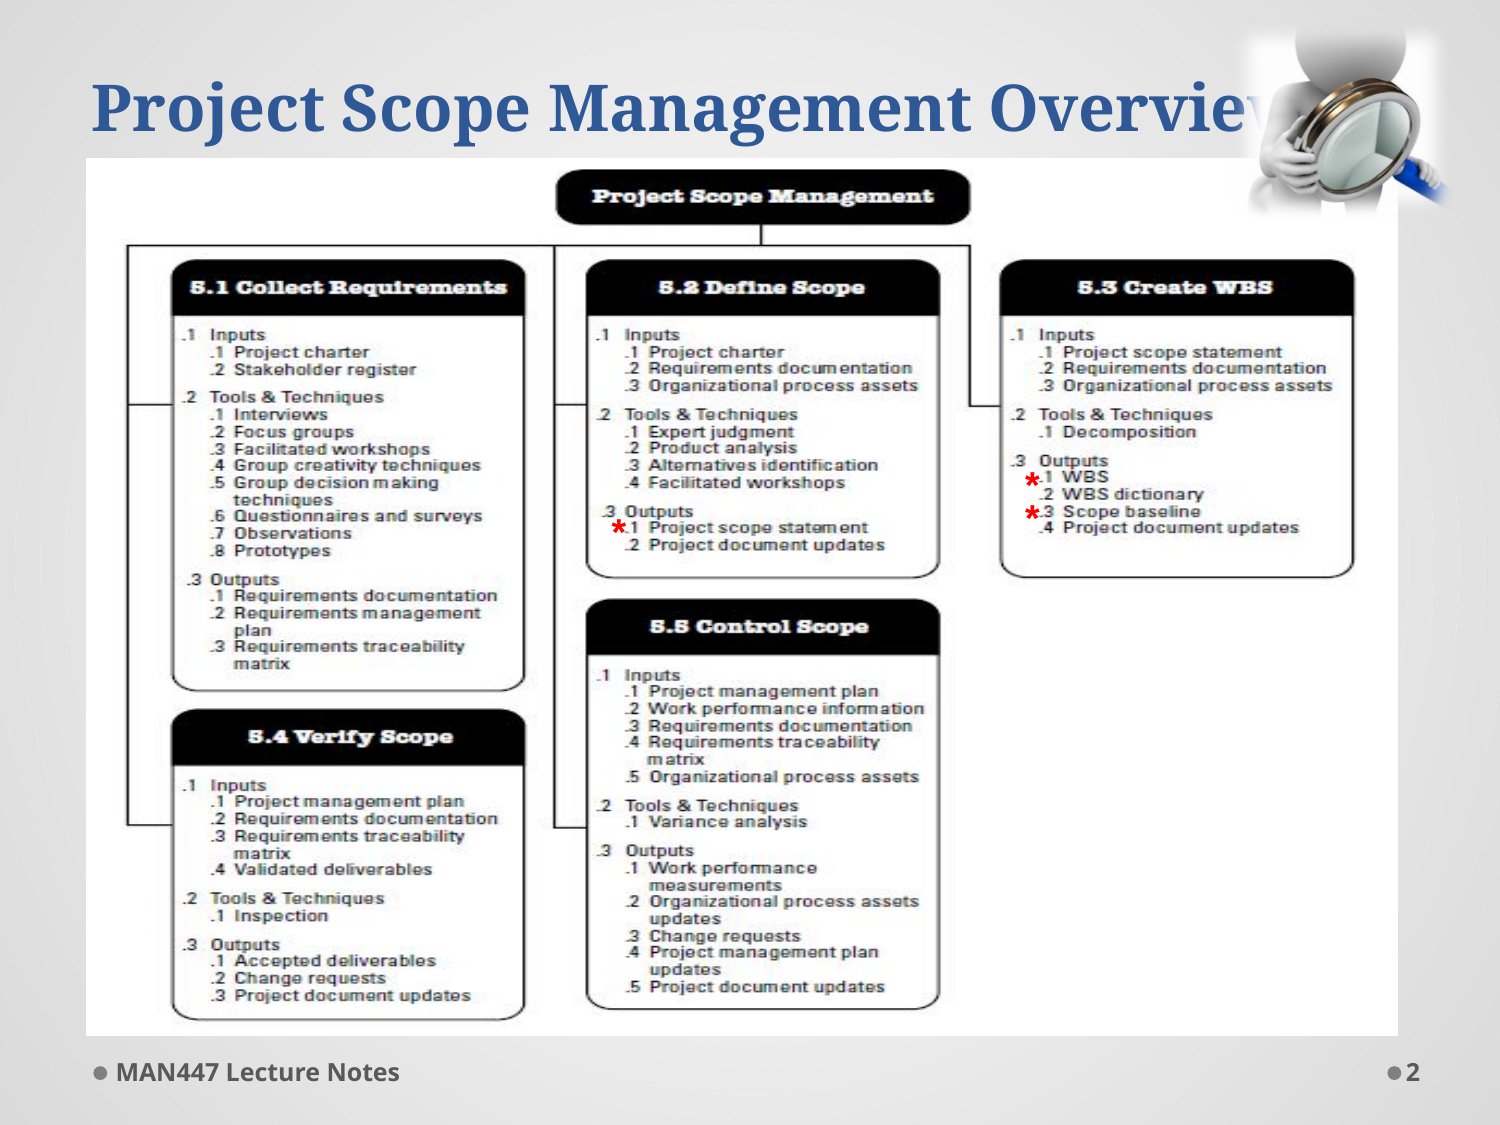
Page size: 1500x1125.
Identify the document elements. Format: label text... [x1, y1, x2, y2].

picture [86, 18, 1454, 1037]
slide_number 2 [1401, 1042, 1494, 1103]
title Project Scope Management Overview [76, 42, 1224, 152]
footer MAN447 Lecture Notes [108, 1044, 691, 1103]
